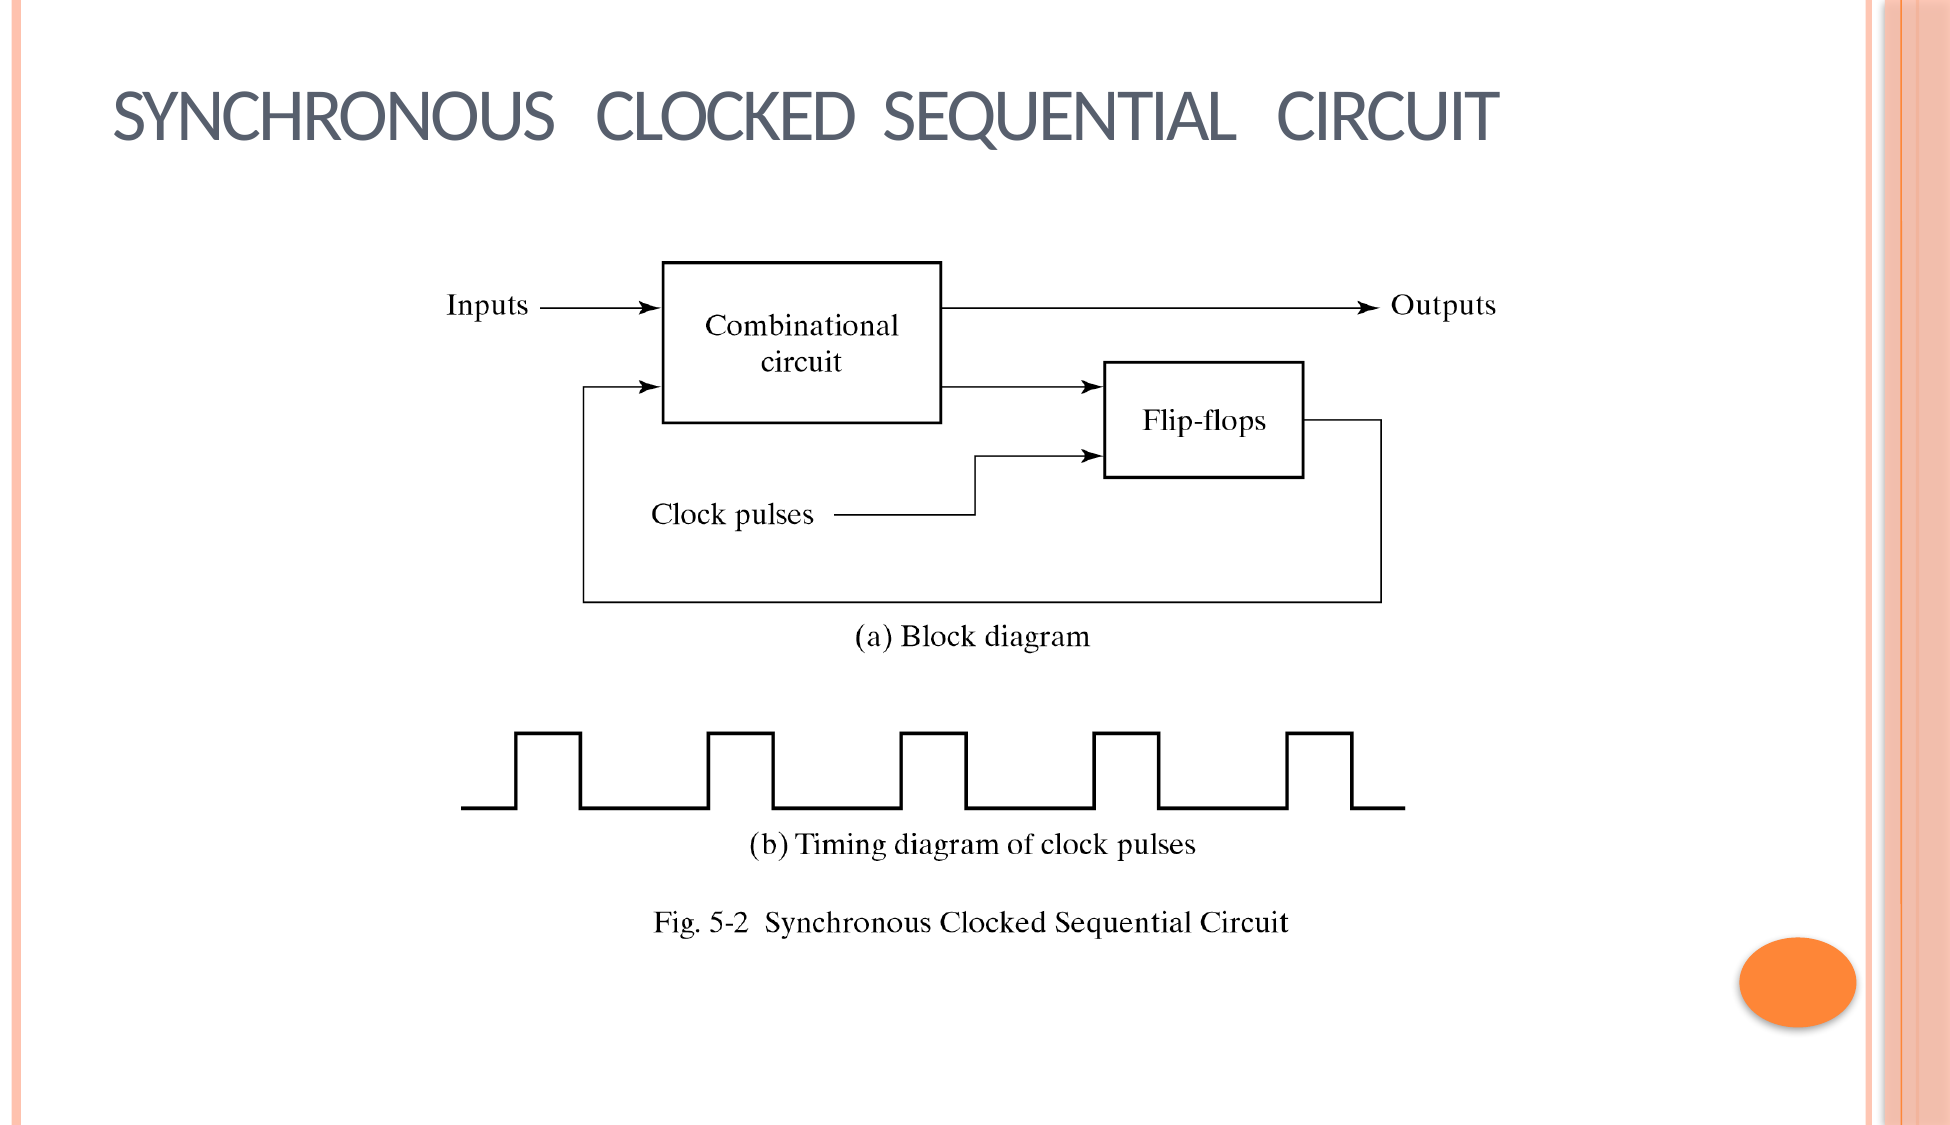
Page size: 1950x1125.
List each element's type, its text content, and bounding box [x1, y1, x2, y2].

picture [444, 261, 1496, 939]
title SYNCHRONOUS CLOCKED SEQUENTIAL CIRCUIT [97, 45, 1739, 163]
